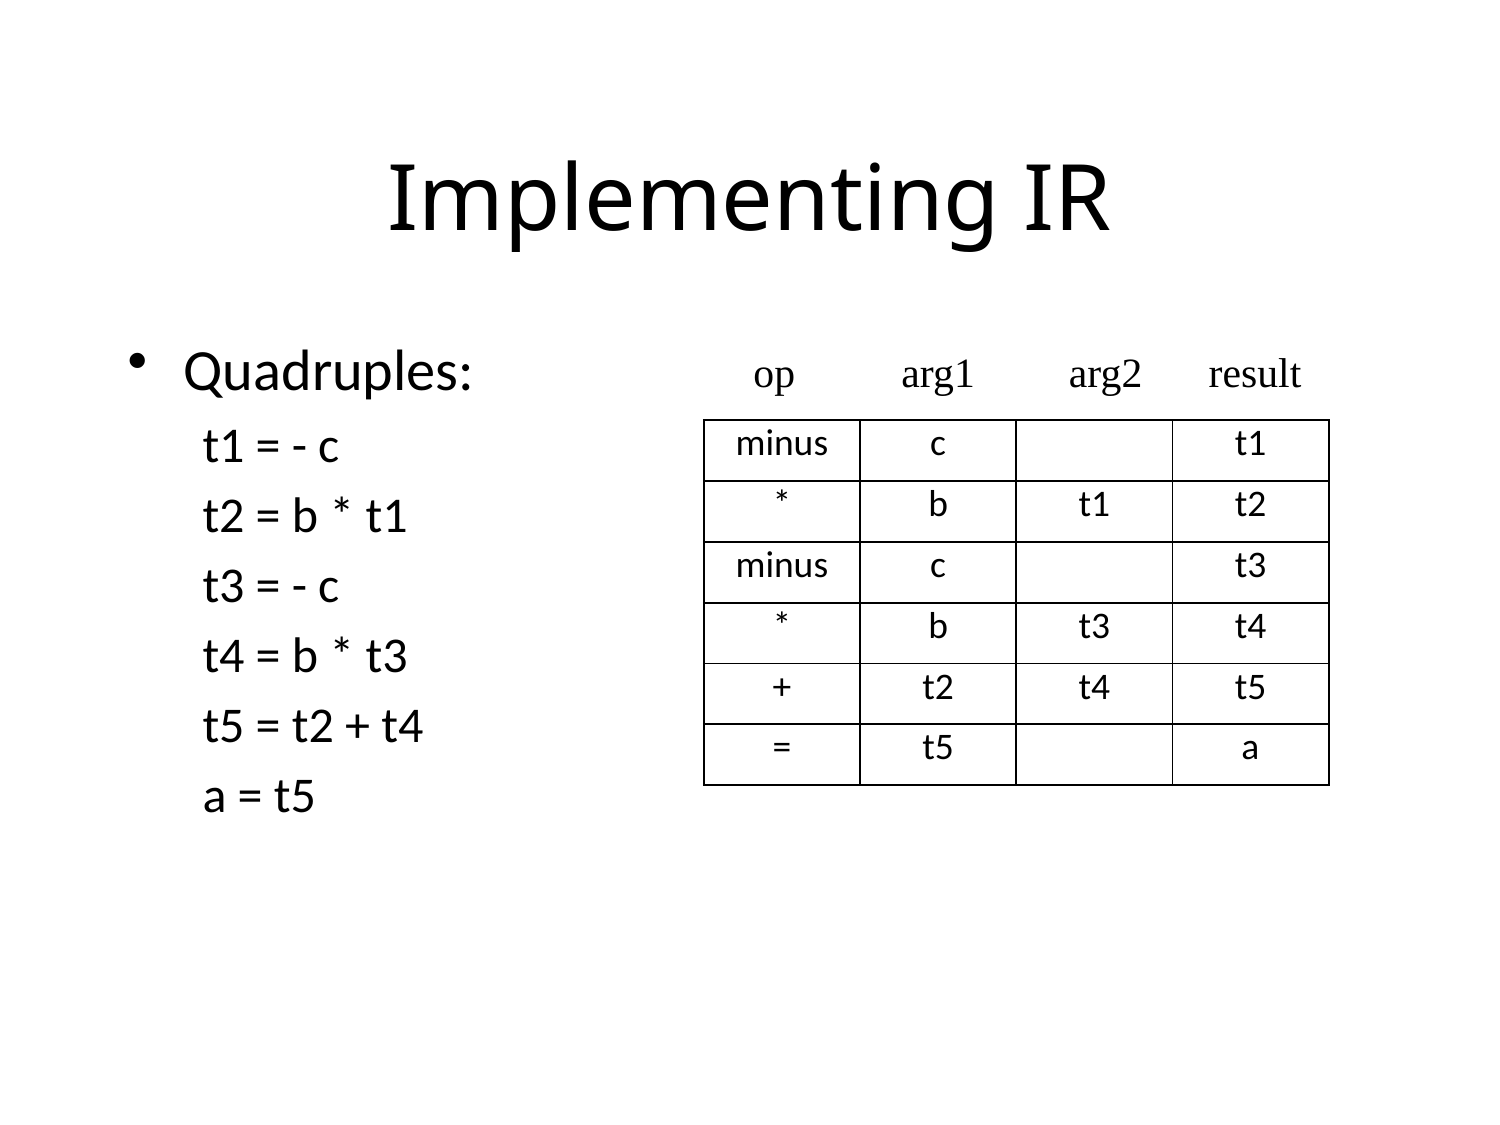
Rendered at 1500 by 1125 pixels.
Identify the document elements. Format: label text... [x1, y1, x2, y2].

list Quadruples: t1 = - c t2 = b * t1 t3 = - c t4 = b * t3 t5 = t2 + t4 a = t5 [112, 324, 562, 906]
table_cell = [705, 725, 859, 784]
table_cell t5 [1173, 664, 1328, 723]
table_cell t2 [861, 664, 1015, 723]
text_box arg1 [886, 338, 990, 403]
table_cell [1017, 725, 1172, 784]
table_cell * [705, 482, 859, 541]
table_cell c [861, 543, 1015, 602]
table_header c [861, 421, 1015, 480]
table_cell minus [705, 543, 859, 602]
text_box op [738, 338, 811, 403]
table_cell t2 [1173, 482, 1328, 541]
table_cell a [1173, 725, 1328, 784]
table_cell b [861, 604, 1015, 663]
table_cell t3 [1173, 543, 1328, 602]
table_cell * [705, 604, 859, 663]
table_cell t4 [1017, 664, 1172, 723]
table_header [1017, 421, 1172, 480]
table_cell [1017, 543, 1172, 602]
table_cell + [705, 664, 859, 723]
table_cell t5 [861, 725, 1015, 784]
title Implementing IR [112, 99, 1388, 288]
table_cell t1 [1017, 482, 1172, 541]
text_box arg2 [1054, 338, 1158, 403]
table_cell t4 [1173, 604, 1328, 663]
table_cell t3 [1017, 604, 1172, 663]
table_header t1 [1173, 421, 1328, 480]
text_box result [1193, 338, 1317, 403]
table_header minus [705, 421, 859, 480]
table_cell b [861, 482, 1015, 541]
